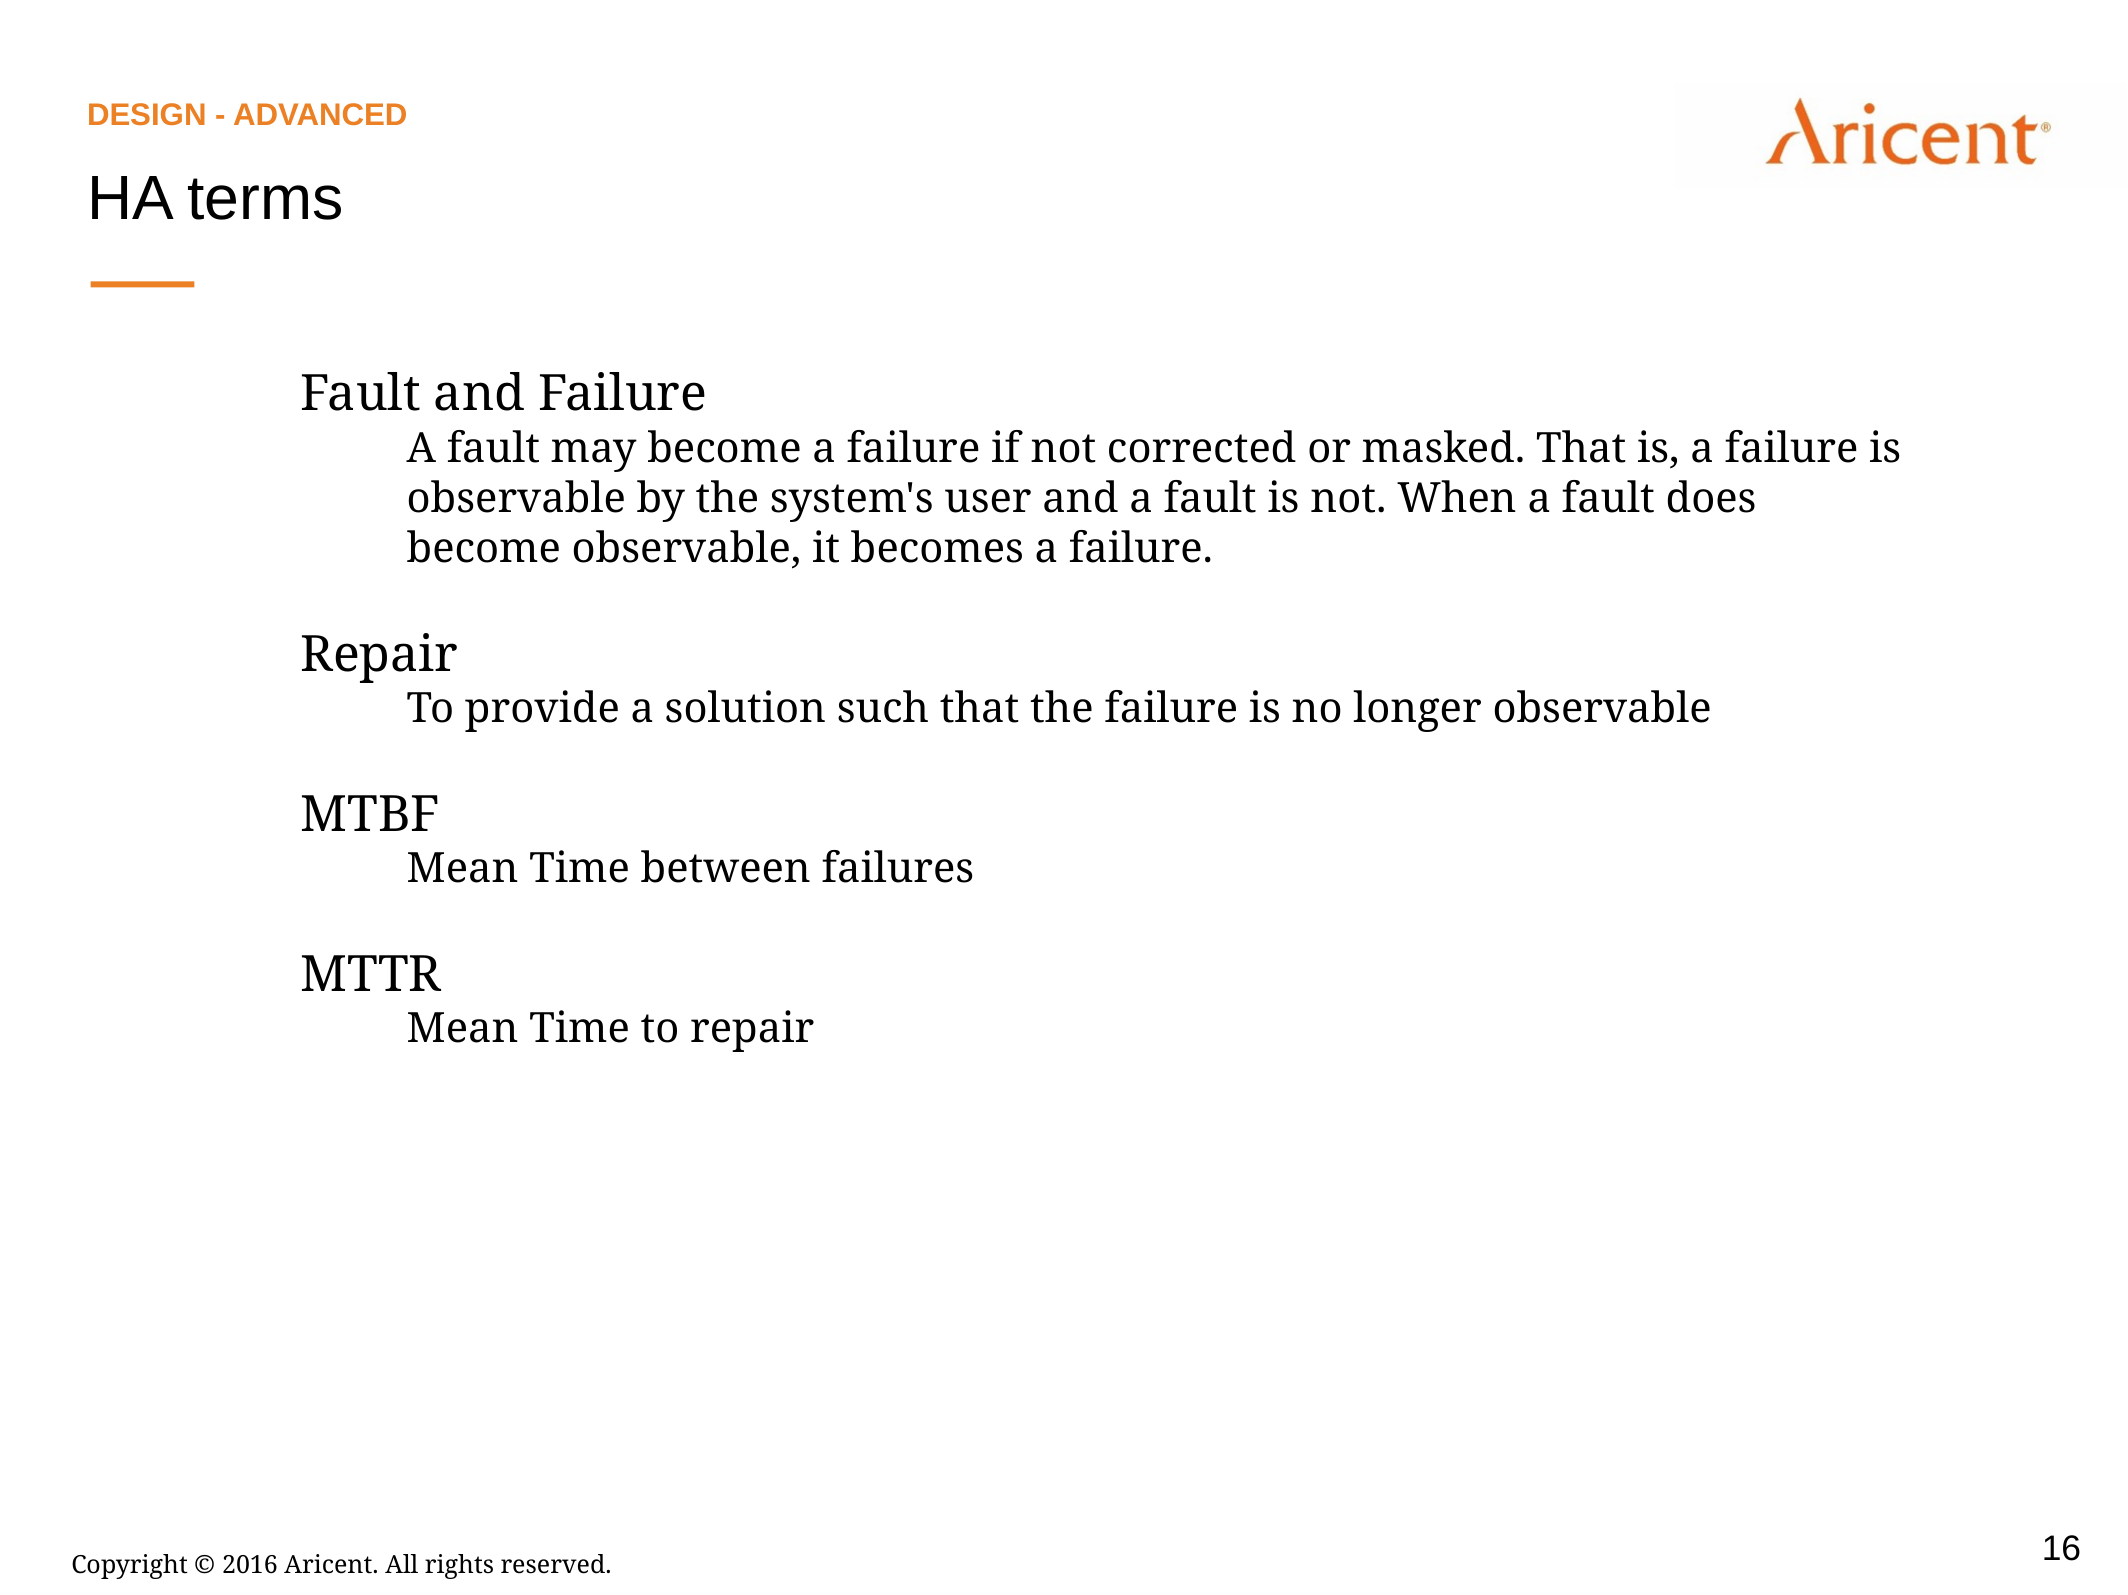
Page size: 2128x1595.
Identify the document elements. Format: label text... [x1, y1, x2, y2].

list DeSIGN - Advanced [72, 46, 1742, 140]
text_box Fault and Failure A fault may become a failure if not corrected or masked. That is, a failure is observable by the system's user and a fault is not. When a fault does become observable, it becomes a failure. Repair To provide a solution such that the failure is no longer observable MTBF Mean Time between failures MTTR Mean Time to repair [179, 353, 1934, 1059]
list HA terms [72, 150, 1742, 277]
picture [1675, 82, 2128, 189]
